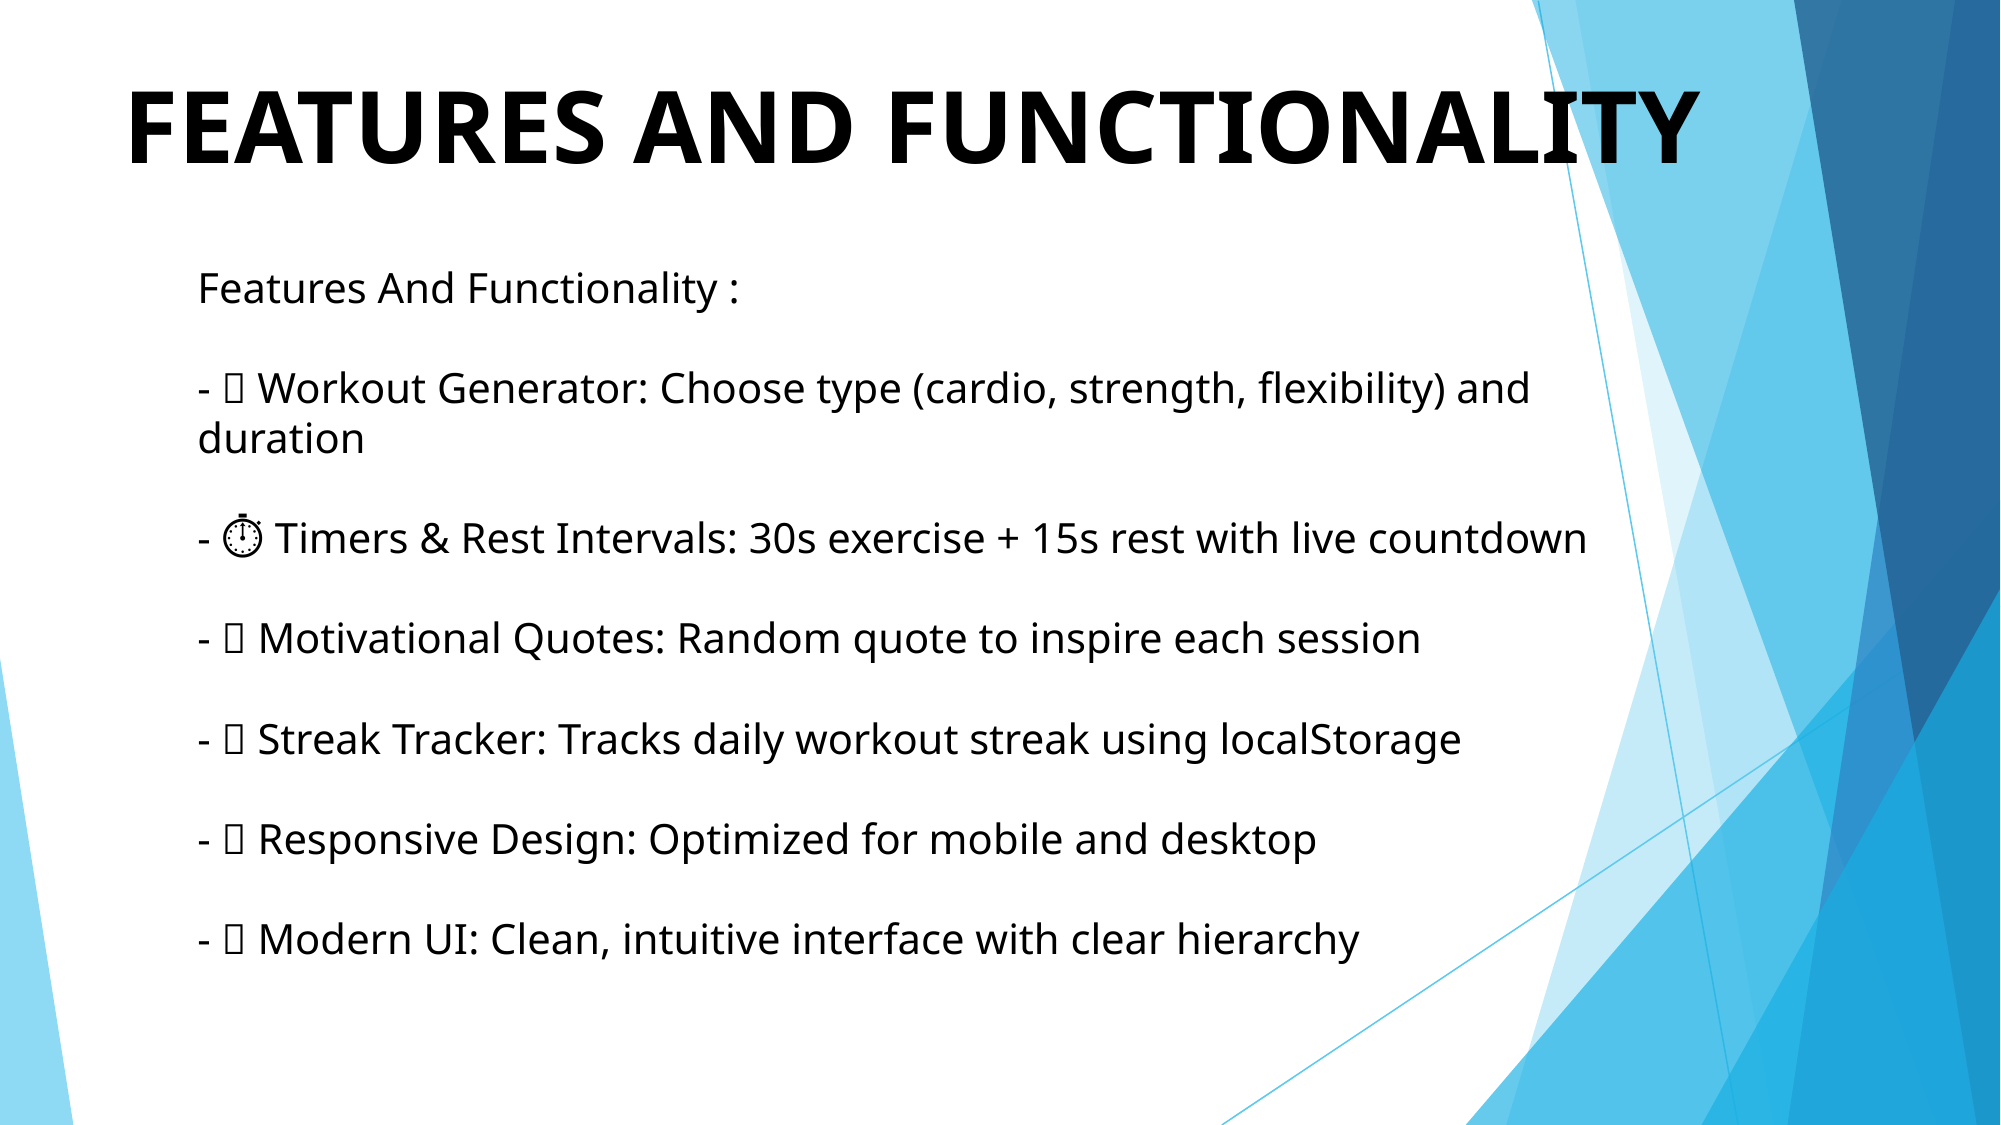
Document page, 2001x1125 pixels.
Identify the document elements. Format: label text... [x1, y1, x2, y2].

text_box Features And Functionality : - 🎯 Workout Generator: Choose type (cardio, strength, flexibility) and duration - ⏱️ Timers & Rest Intervals: 30s exercise + 15s rest with live countdown - 💬 Motivational Quotes: Random quote to inspire each session - 🔥 Streak Tracker: Tracks daily workout streak using localStorage - 📱 Responsive Design: Optimized for mobile and desktop - 🎨 Modern UI: Clean, intuitive interface with clear hierarchy [182, 254, 1693, 970]
title FEATURES AND FUNCTIONALITY [123, 63, 1877, 188]
